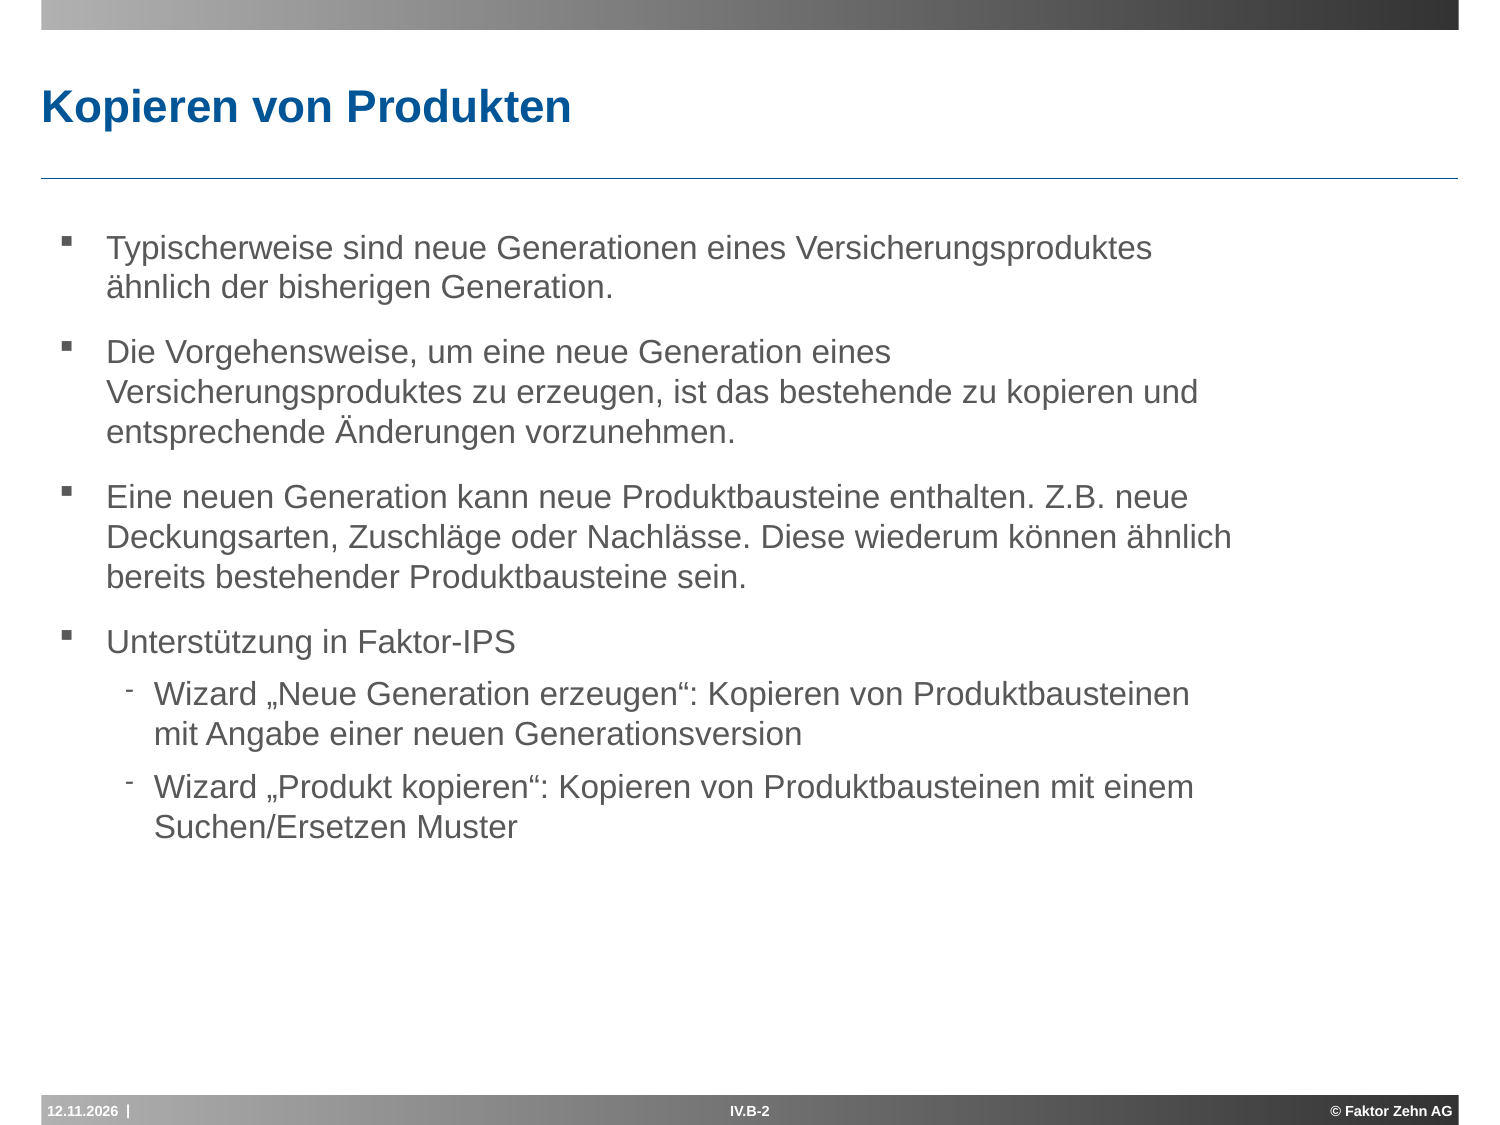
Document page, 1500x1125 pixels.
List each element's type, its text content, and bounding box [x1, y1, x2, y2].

picture [798, 1095, 1459, 1125]
picture [142, 1095, 702, 1125]
picture [41, 0, 1459, 29]
list Typischerweise sind neue Generationen eines Versicherungsproduktes ähnlich der bisherigen Generation. Die Vorgehensweise, um eine neue Generation eines Versicherungsproduktes zu erzeugen, ist das bestehende zu kopieren und entsprechende Änderungen vorzunehmen. Eine neuen Generation kann neue Produktbausteine enthalten. Z.B. neue Deckungsarten, Zuschläge oder Nachlässe. Diese wiederum können ähnlich bereits bestehender Produktbausteine sein. Unterstützung in Faktor-IPS Wizard „Neue Generation erzeugen“: Kopieren von Produktbausteinen mit Angabe einer neuen Generationsversion Wizard „Produkt kopieren“: Kopieren von Produktbausteinen mit einem Suchen/Ersetzen Muster [45, 225, 1241, 923]
title Kopieren von Produkten [41, 29, 1459, 178]
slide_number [41, 1095, 142, 1125]
slide_number IV.B-2 [702, 1095, 798, 1125]
